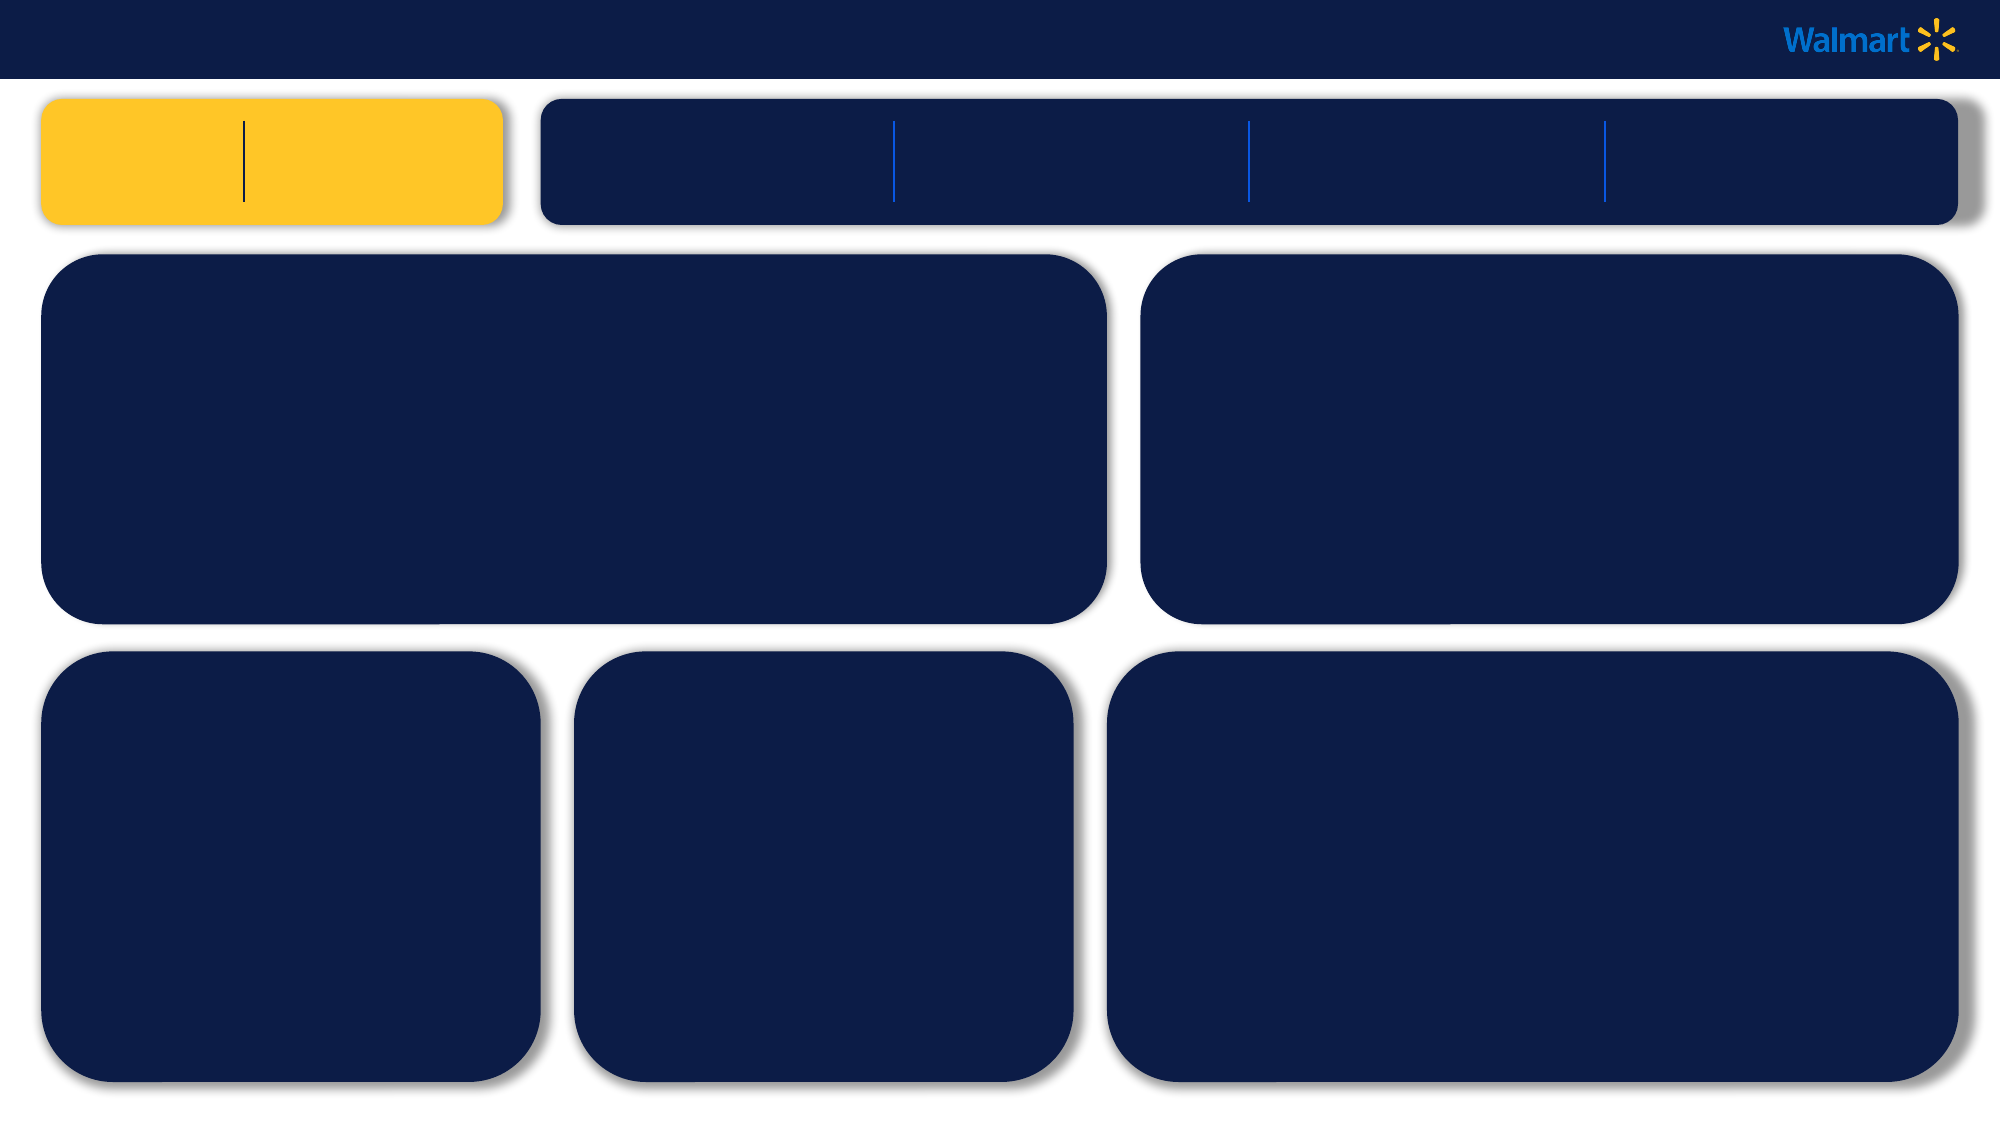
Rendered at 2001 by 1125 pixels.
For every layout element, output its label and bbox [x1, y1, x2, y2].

text_box [0, 0, 2000, 80]
text_box [539, 97, 1960, 227]
text_box [1139, 253, 1960, 626]
text_box [573, 650, 1075, 1084]
text_box [40, 97, 504, 227]
picture [1783, 18, 1959, 61]
text_box [1105, 650, 1960, 1084]
text_box [40, 650, 542, 1084]
text_box [40, 253, 1108, 626]
